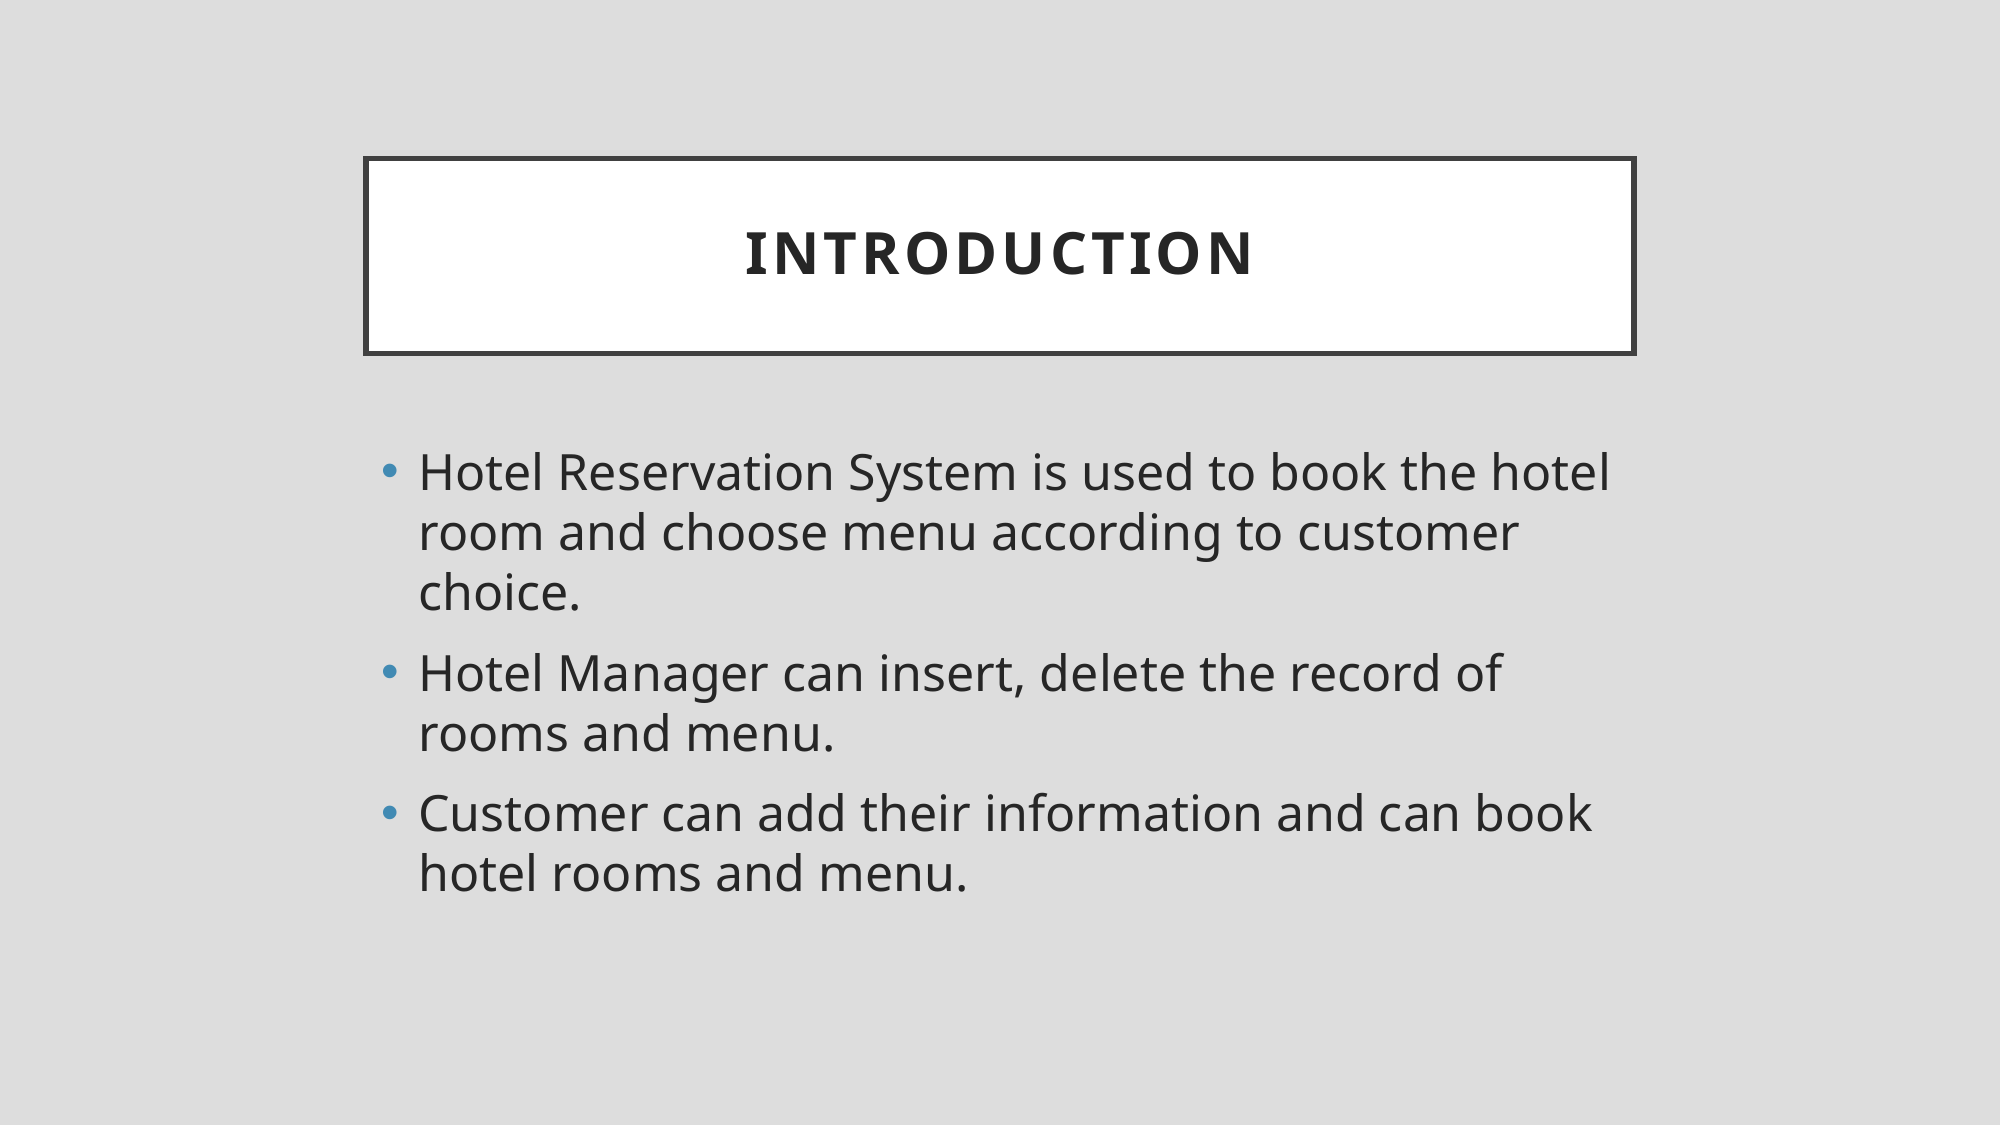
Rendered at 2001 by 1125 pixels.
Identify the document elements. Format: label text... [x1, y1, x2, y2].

list Hotel Reservation System is used to book the hotel room and choose menu according to customer choice. Hotel Manager can insert, delete the record of rooms and menu. Customer can add their information and can book hotel rooms and menu. [366, 432, 1634, 942]
title Introduction [363, 156, 1637, 356]
